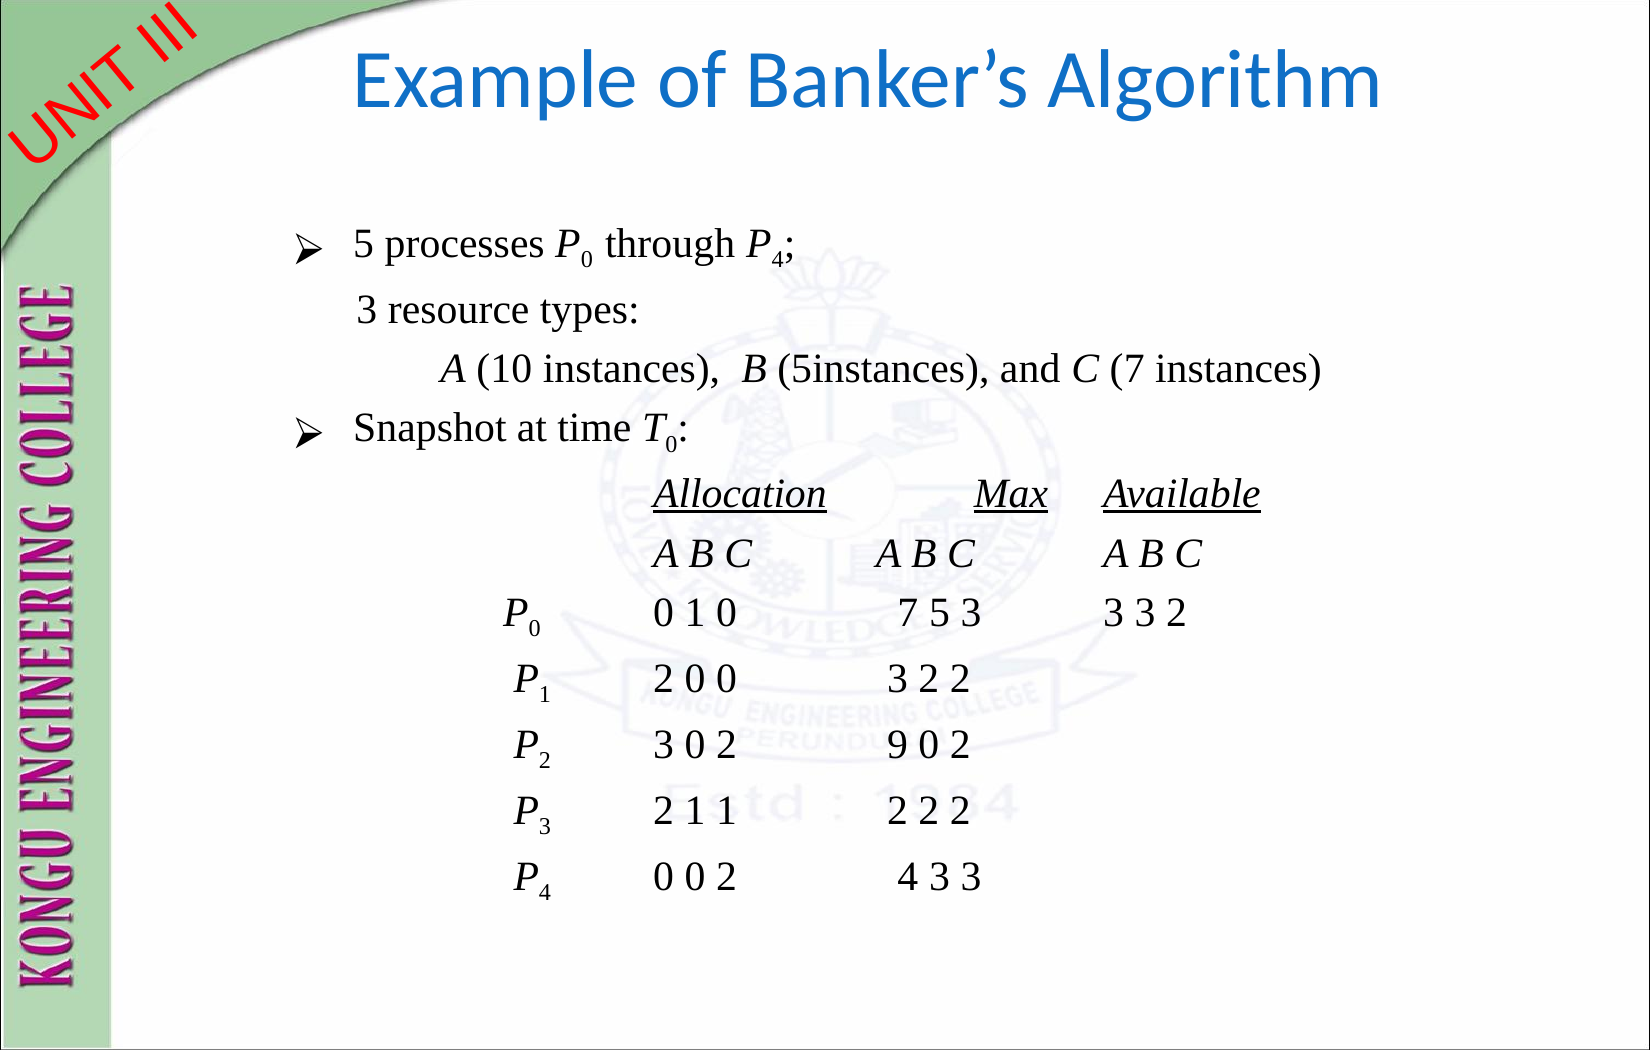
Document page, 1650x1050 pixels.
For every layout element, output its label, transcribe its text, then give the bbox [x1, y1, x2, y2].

list 5 processes P0 through P4; 3 resource types: A (10 instances), B (5instances), and C (7 instances) Snapshot at time T0: Allocation Max Available A B C A B C A B C P0 0 1 0 7 5 3 3 3 2 P1 2 0 0 3 2 2 P2 3 0 2 9 0 2 P3 2 1 1 2 2 2 P4 0 0 2 4 3 3 [255, 208, 1469, 904]
picture [0, 0, 1650, 1050]
title Example of Banker’s Algorithm [281, 36, 1455, 125]
